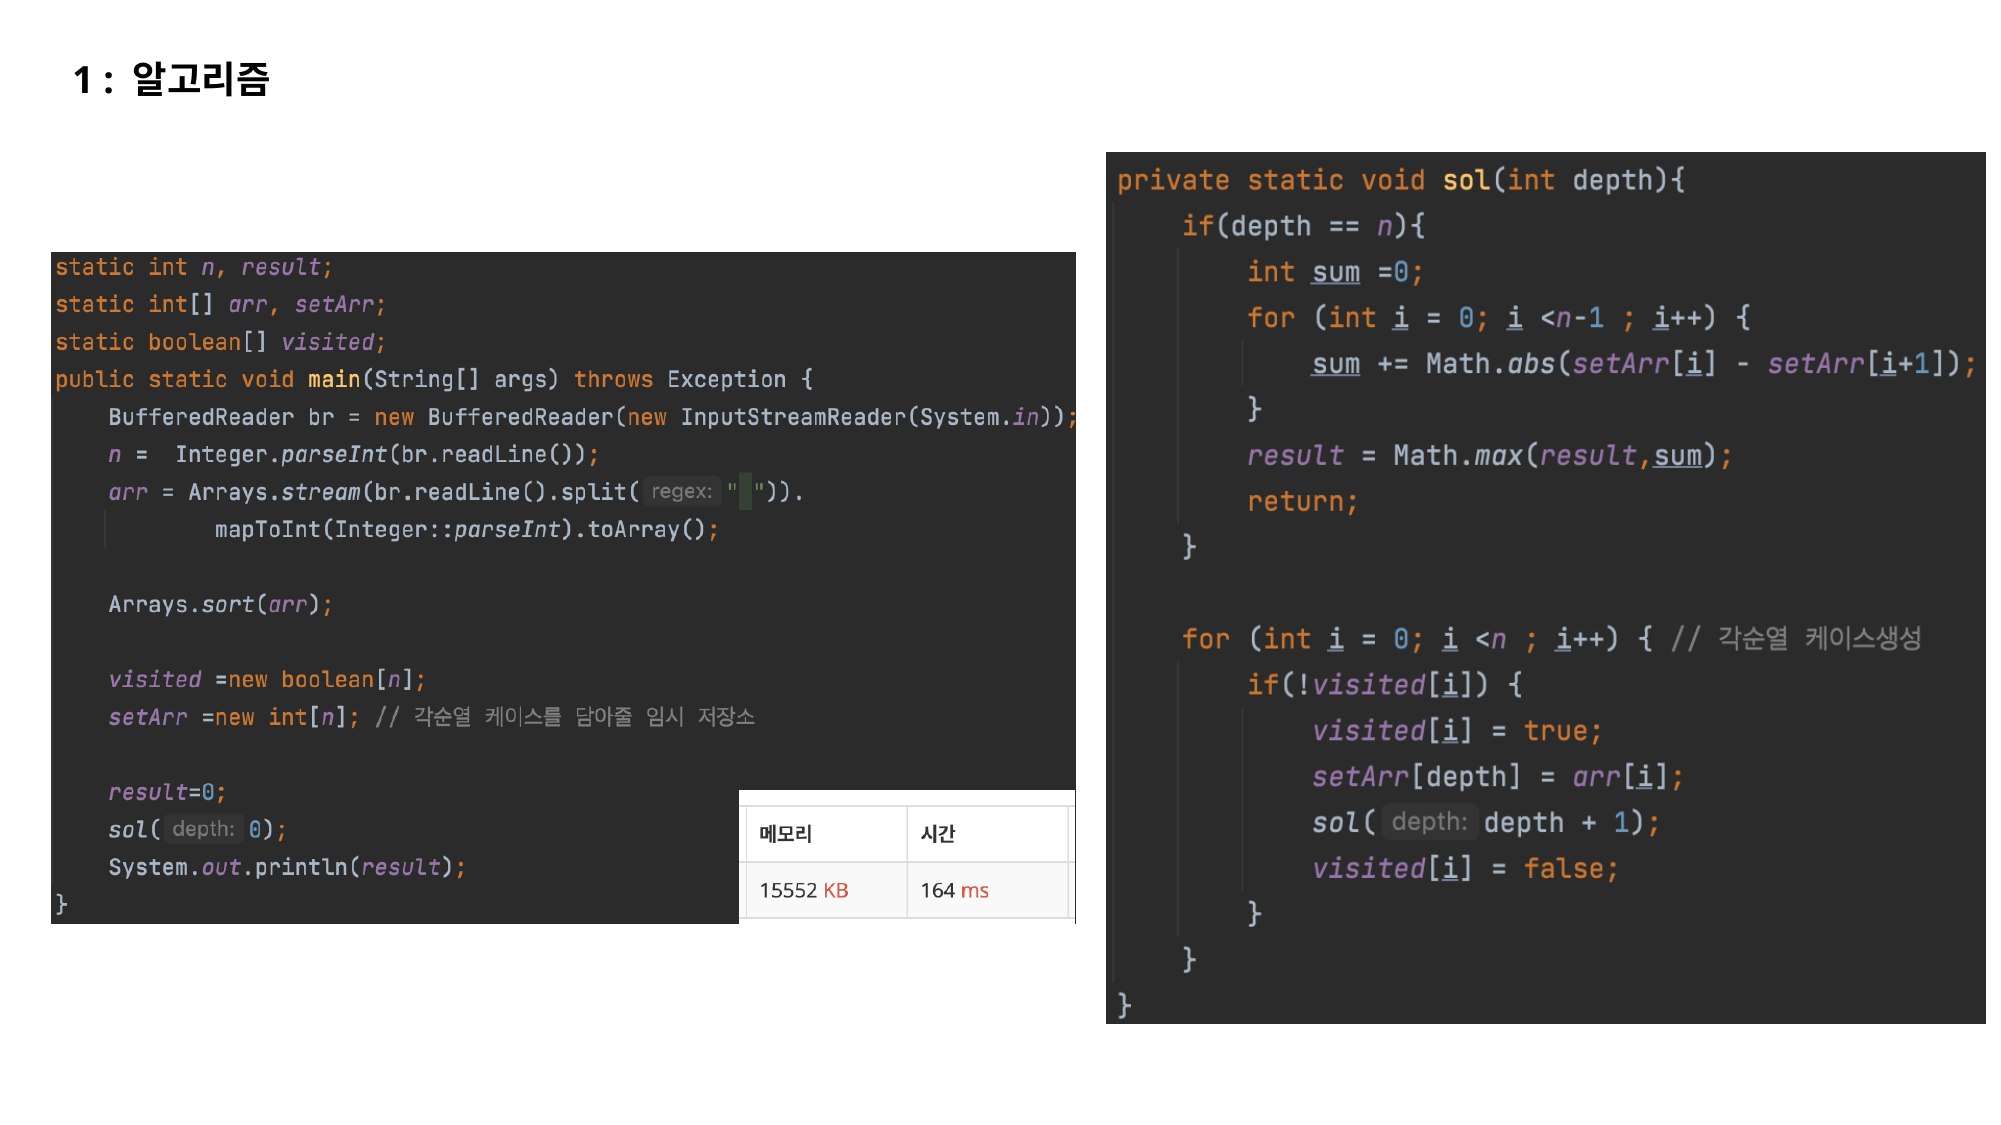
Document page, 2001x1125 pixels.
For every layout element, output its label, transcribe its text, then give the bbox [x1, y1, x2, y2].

picture [1106, 152, 1986, 1024]
text_box 1 : 알고리즘 [57, 48, 286, 109]
picture [51, 252, 1076, 924]
